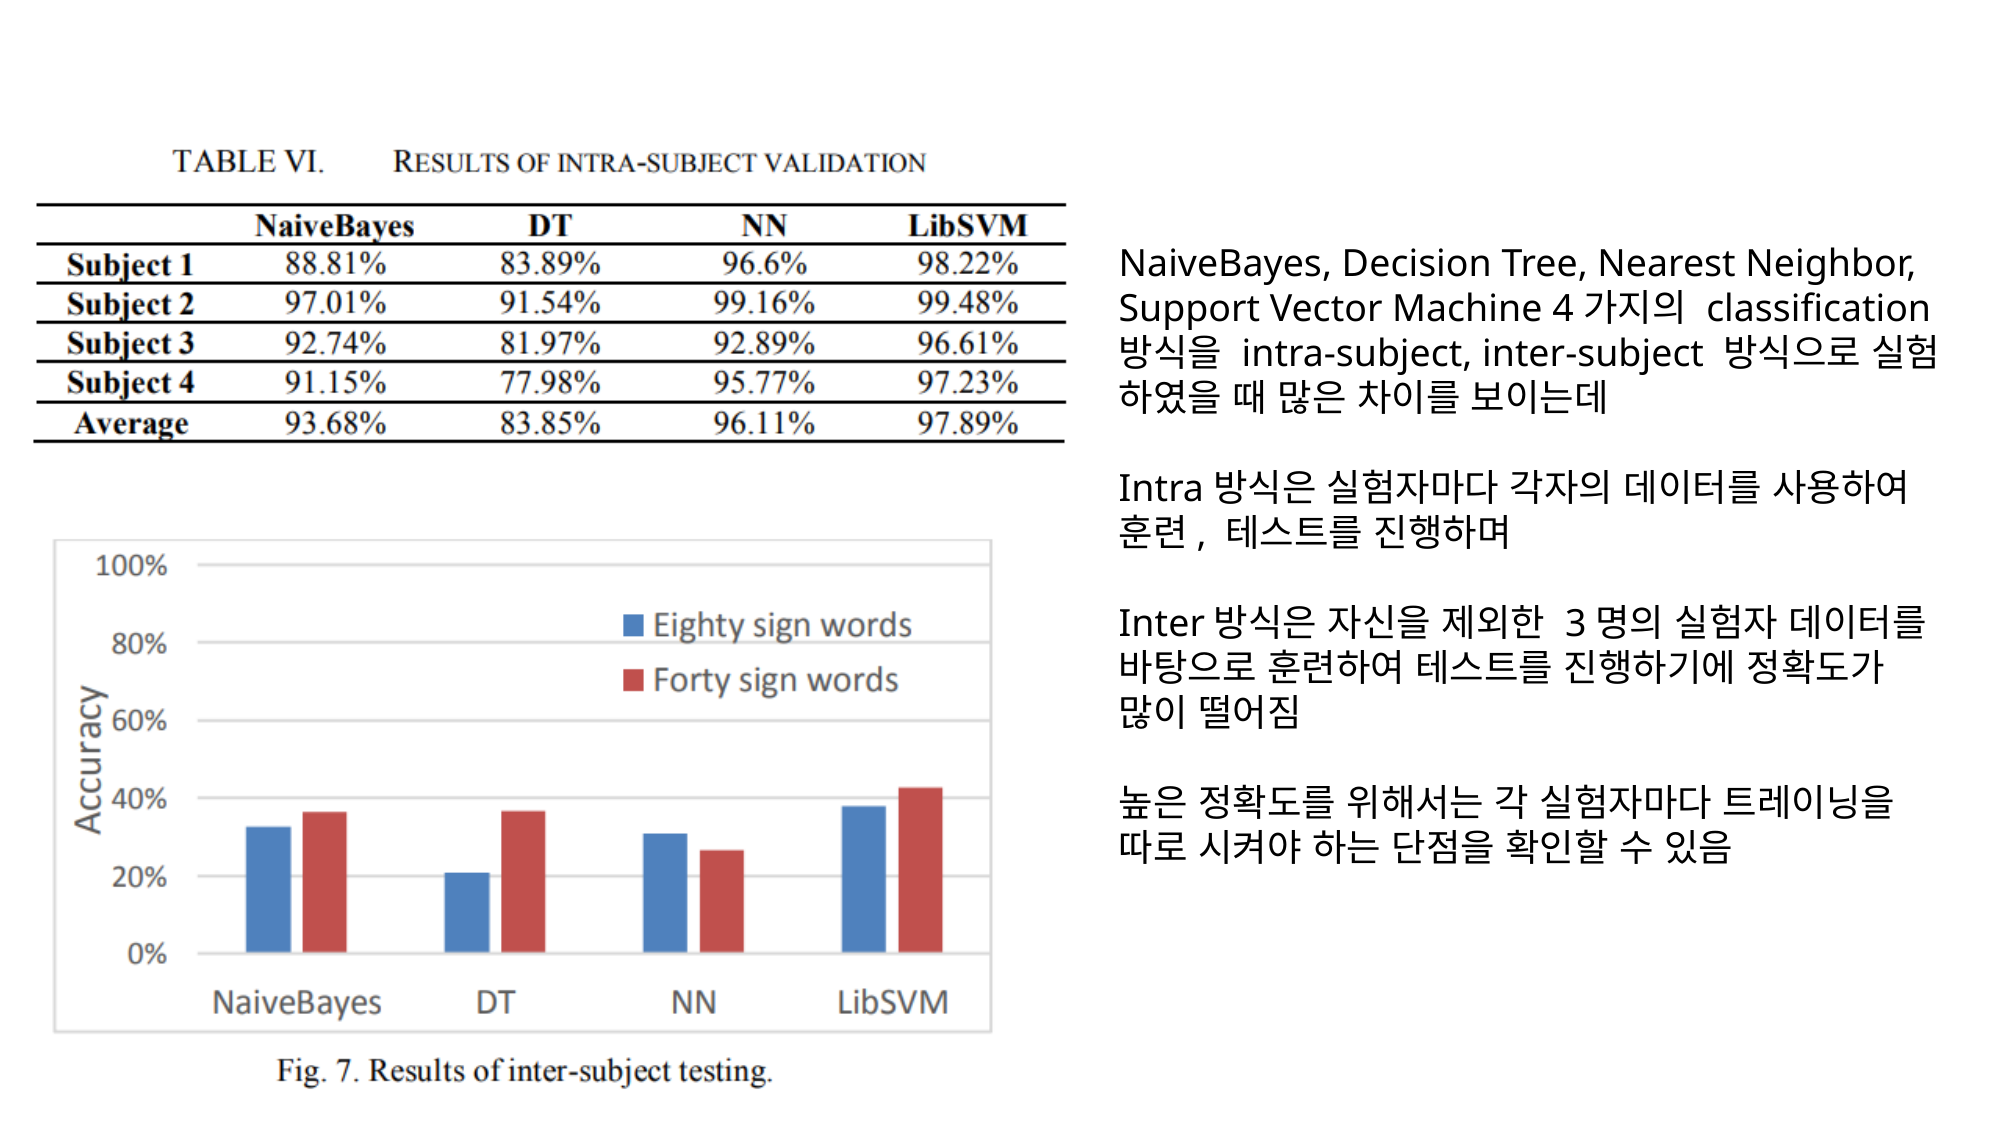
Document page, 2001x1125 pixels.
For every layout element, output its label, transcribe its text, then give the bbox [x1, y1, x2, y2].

picture [37, 516, 1024, 1100]
picture [29, 122, 1082, 462]
text_box NaiveBayes, Decision Tree, Nearest Neighbor, Support Vector Machine 4가지의 classification 방식을 intra-subject, inter-subject 방식으로 실험 하였을 때 많은 차이를 보이는데 Intra방식은 실험자마다 각자의 데이터를 사용하여 훈련, 테스트를 진행하며 Inter방식은 자신을 제외한 3명의 실험자 데이터를 바탕으로 훈련하여 테스트를 진행하기에 정확도가 많이 떨어짐 높은 정확도를 위해서는 각 실험자마다 트레이닝을 따로 시켜야 하는 단점을 확인할 수 있음 [1104, 231, 1963, 877]
